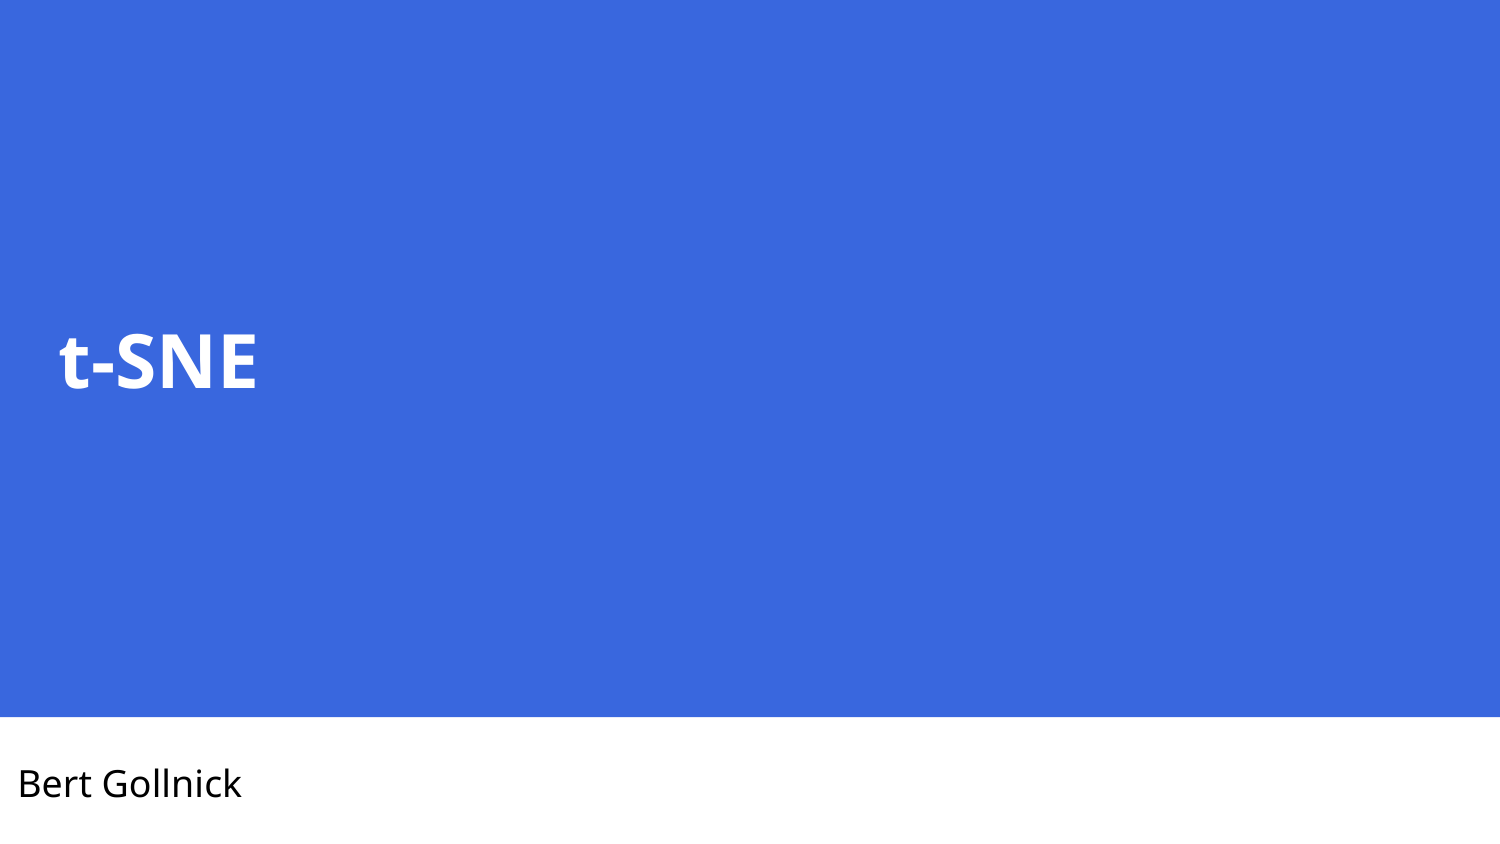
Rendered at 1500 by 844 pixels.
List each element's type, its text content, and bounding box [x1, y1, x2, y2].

list t-SNE [0, 0, 1500, 718]
text_box Bert Gollnick [2, 752, 258, 813]
